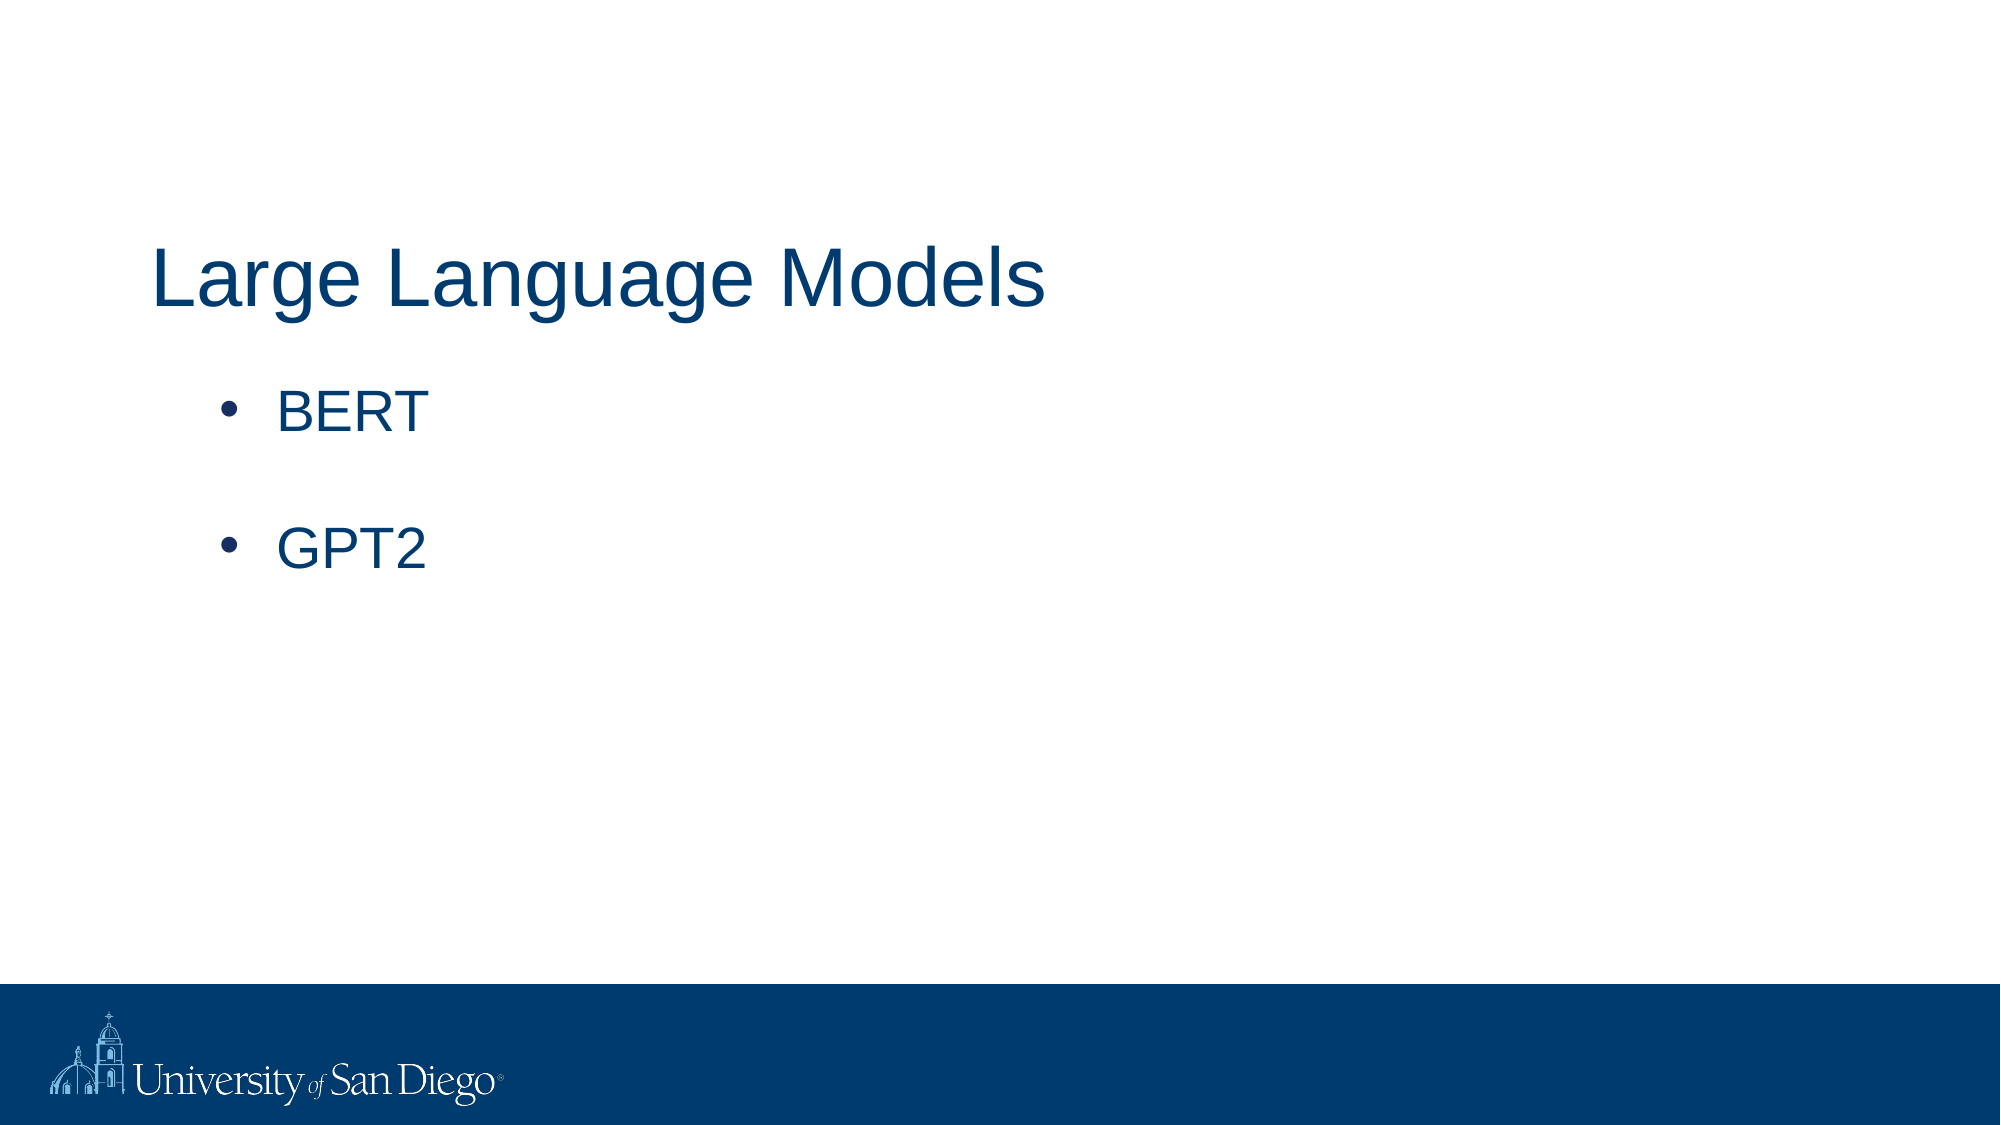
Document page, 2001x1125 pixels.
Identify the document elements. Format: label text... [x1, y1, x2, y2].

picture [50, 1011, 504, 1106]
title Large Language Models [150, 112, 1850, 300]
list BERT GPT2 [126, 319, 1850, 939]
